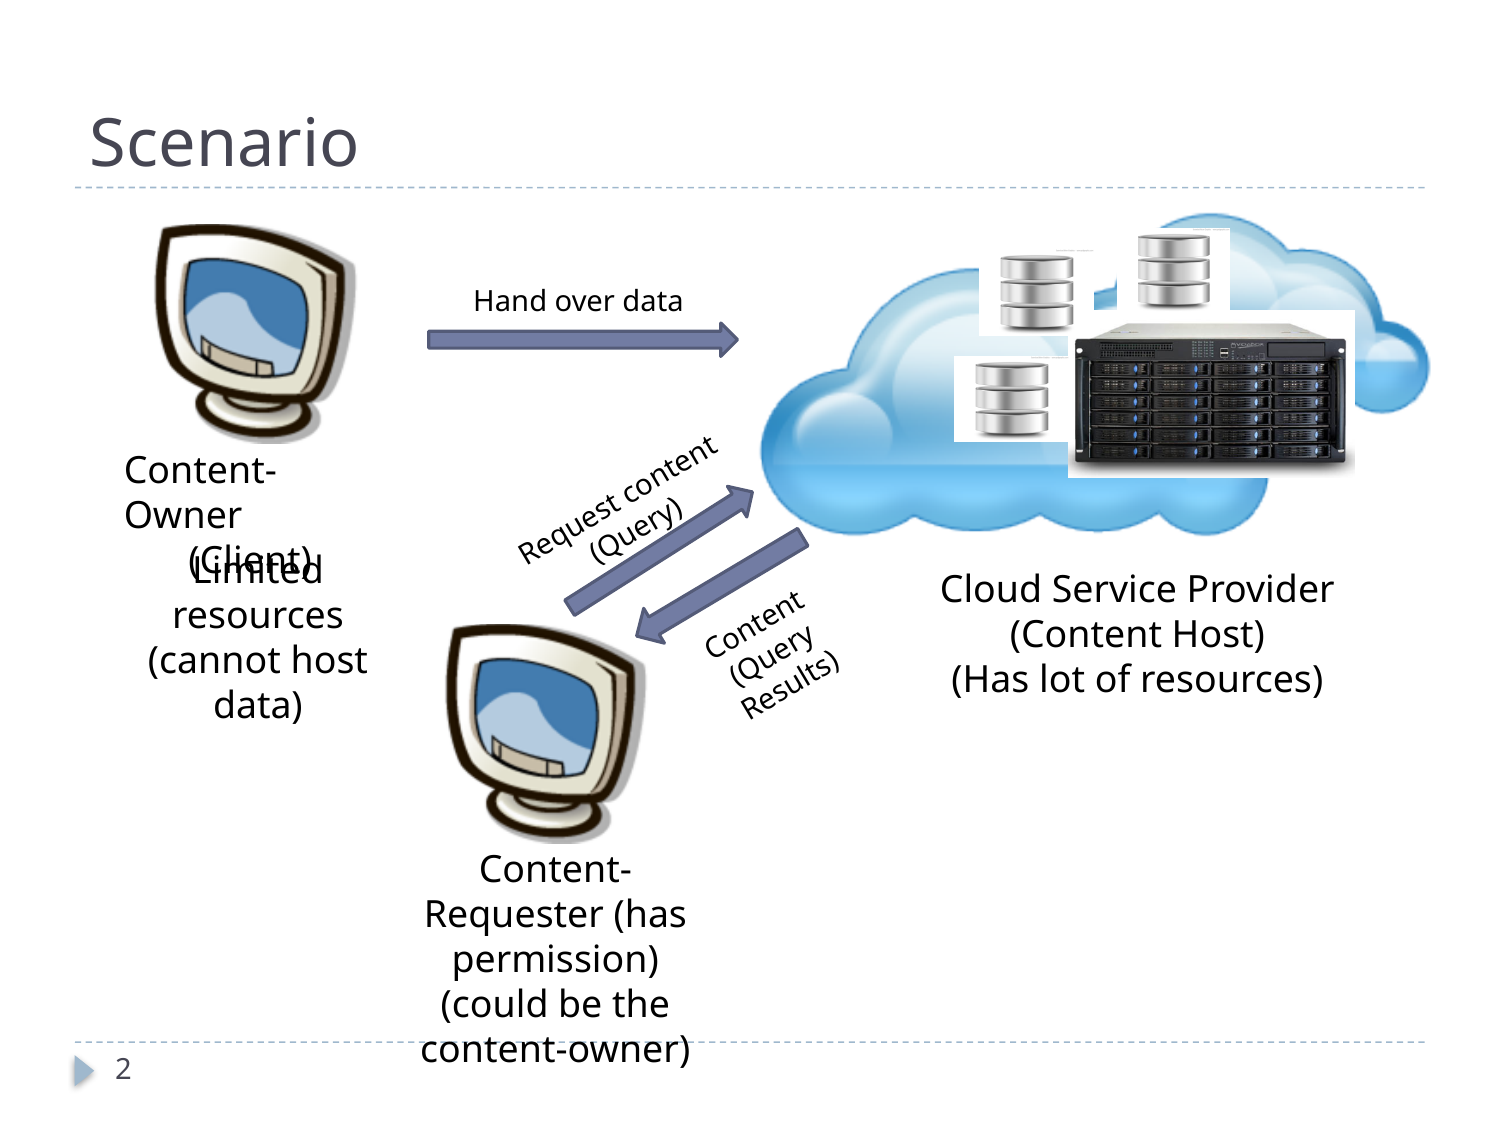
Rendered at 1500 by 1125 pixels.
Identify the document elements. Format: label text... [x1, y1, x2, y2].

text_box Content-Owner (Client) [109, 438, 392, 538]
picture [146, 224, 366, 444]
title Scenario [75, 24, 1425, 188]
text_box Limited resources (cannot host data) [87, 538, 429, 734]
text_box [638, 559, 743, 645]
text_box Content-Requester (has permission) (could be the content-owner) [391, 837, 720, 1078]
text_box Content (Query Results) [662, 600, 743, 764]
text_box Hand over data [437, 274, 720, 325]
picture [437, 624, 657, 844]
text_box [563, 494, 743, 617]
text_box [427, 321, 739, 358]
text_box Request content (Query) [482, 404, 743, 623]
slide_number 2 [100, 1042, 426, 1103]
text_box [749, 49, 1438, 738]
